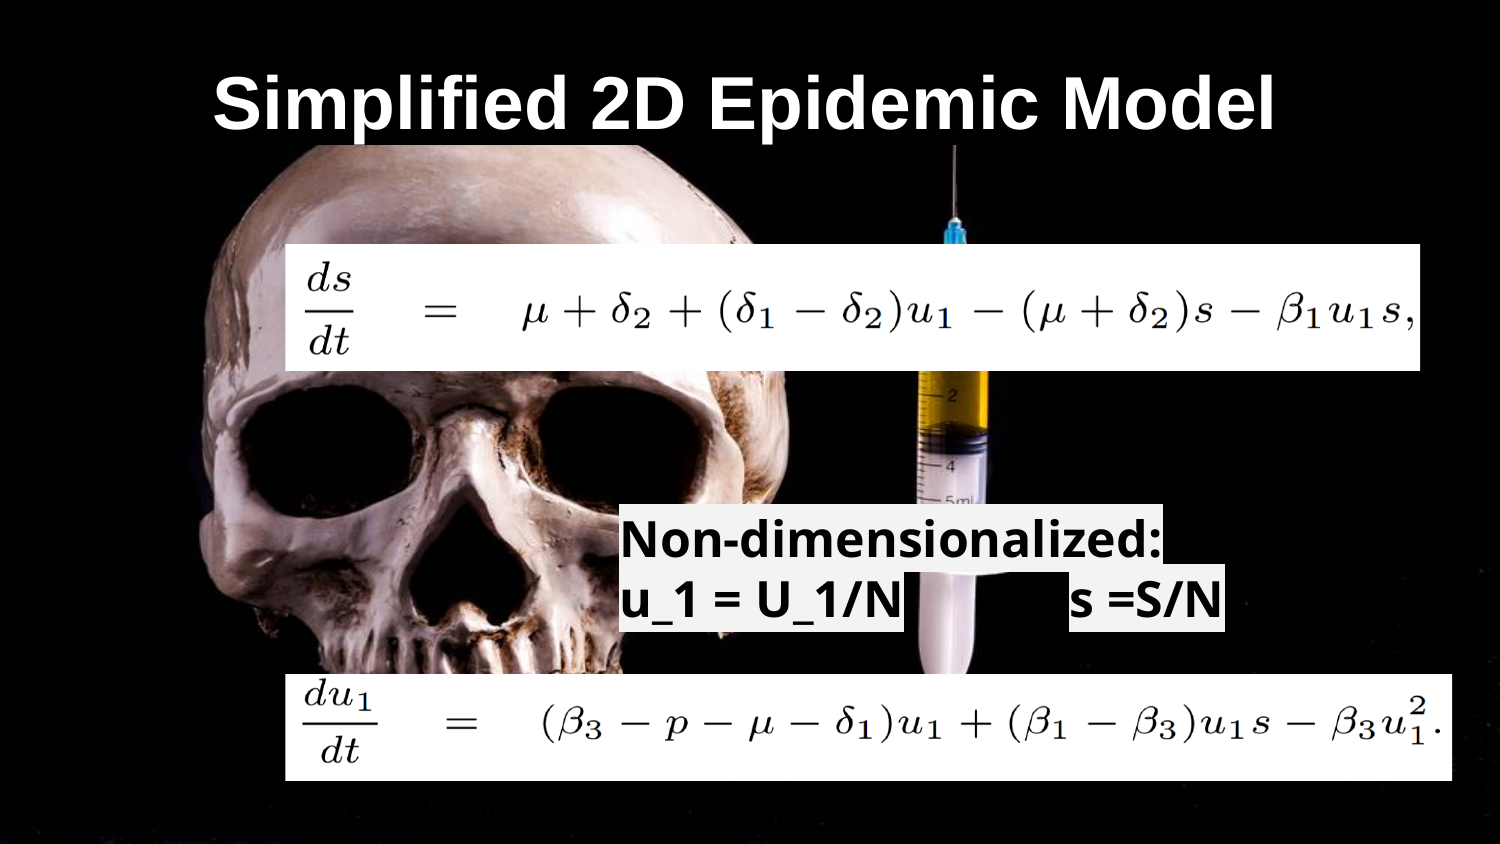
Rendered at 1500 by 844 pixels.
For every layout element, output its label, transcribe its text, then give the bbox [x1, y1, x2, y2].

title Simplified 2D Epidemic Model [197, 39, 1403, 182]
picture [0, 0, 1500, 844]
text_box Non-dimensionalized: u_1 = U_1/N s =S/N [604, 492, 1500, 653]
